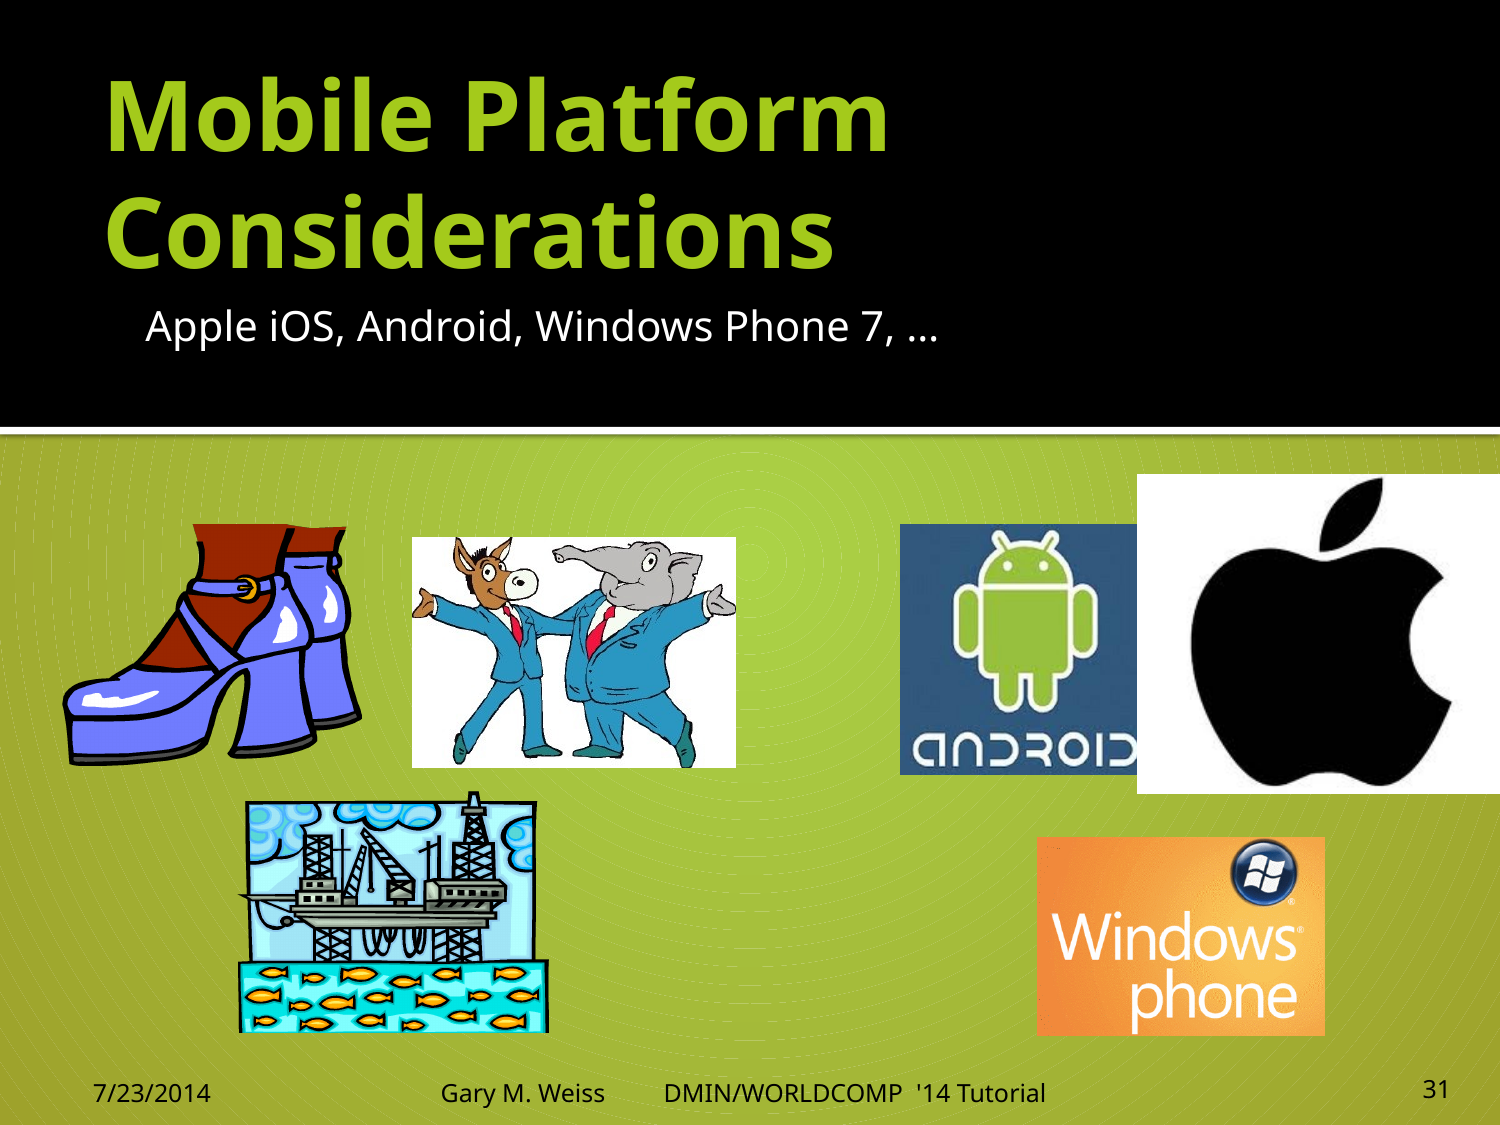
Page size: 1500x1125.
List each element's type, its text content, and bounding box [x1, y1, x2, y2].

picture [899, 474, 1500, 794]
footer Gary M. Weiss DMIN/WORLDCOMP '14 Tutorial [433, 1062, 1337, 1108]
list Apple iOS, Android, Windows Phone 7, … [121, 299, 1438, 413]
picture [1037, 837, 1325, 1036]
picture [62, 524, 362, 766]
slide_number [75, 1062, 425, 1108]
picture [412, 537, 736, 768]
picture [237, 787, 549, 1034]
slide_number ‹#› [1345, 1062, 1467, 1108]
title Mobile Platform Considerations [87, 19, 1463, 288]
